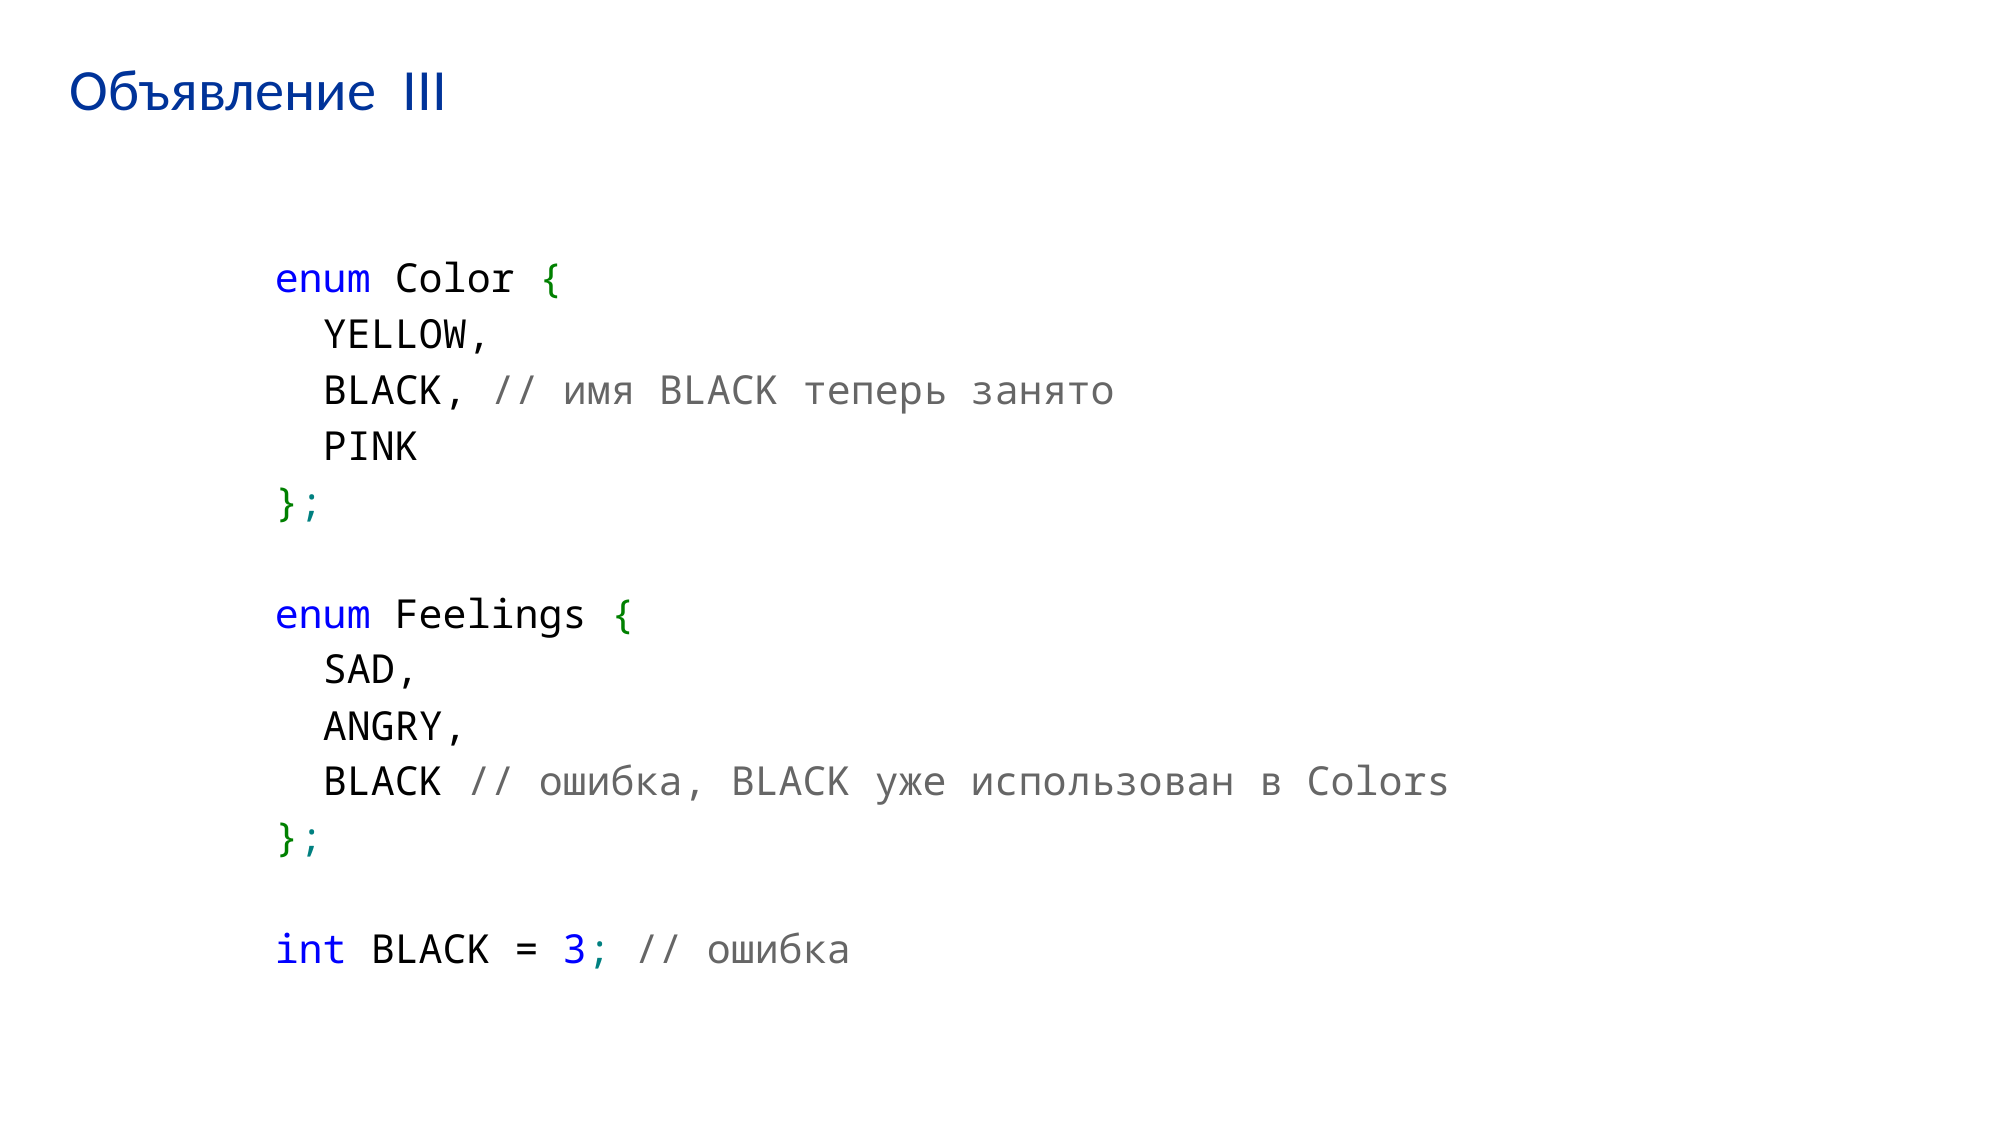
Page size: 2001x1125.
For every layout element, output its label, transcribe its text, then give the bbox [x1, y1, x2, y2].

list enum Color { YELLOW, BLACK, // имя BLACK теперь занято PINK }; enum Feelings { SAD, ANGRY, BLACK // ошибка, BLACK уже использован в Colors }; int BLACK = 3; // ошибка [259, 245, 1567, 988]
title Объявление III [55, 45, 1945, 185]
